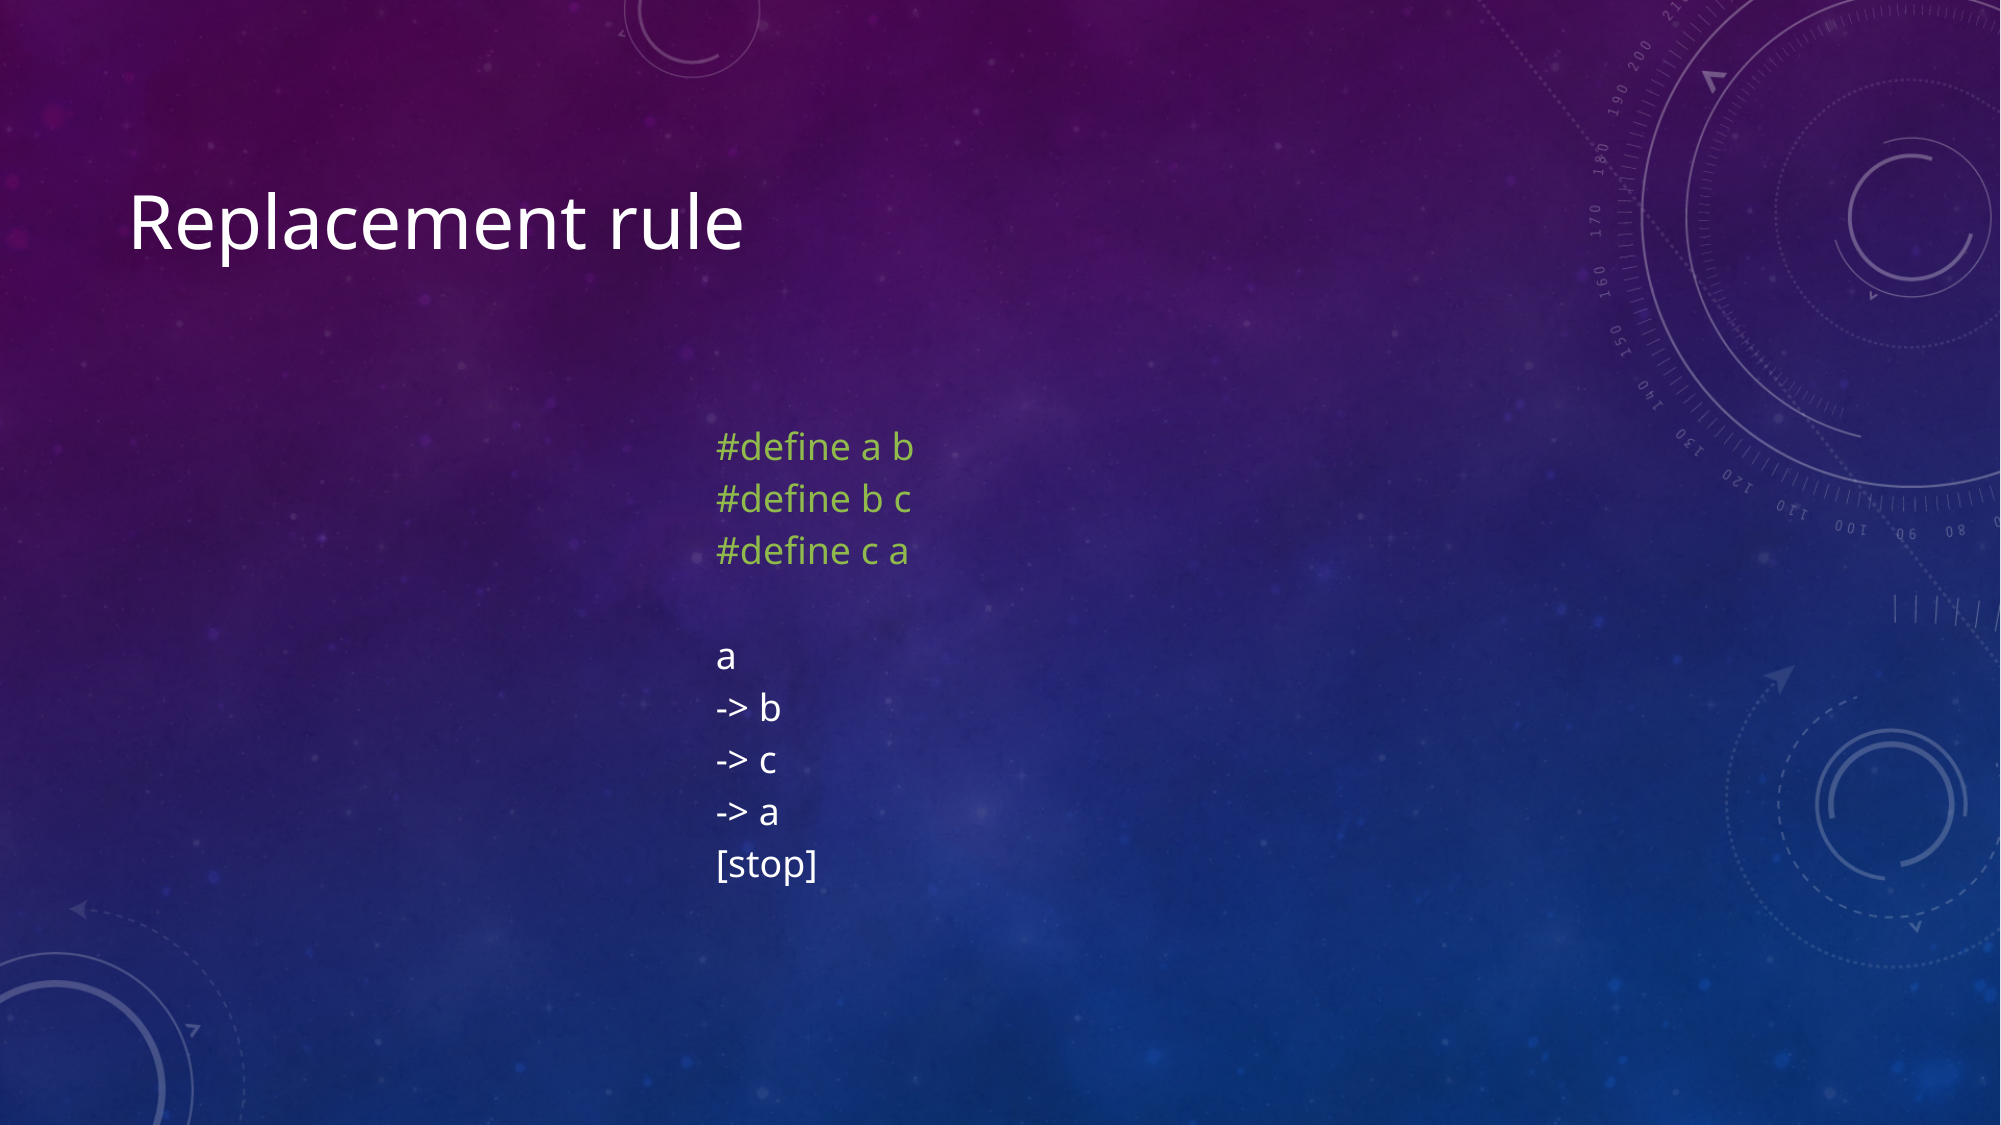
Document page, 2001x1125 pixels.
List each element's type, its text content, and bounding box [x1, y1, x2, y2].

list #define a b #define b c #define c a a -> b -> c -> a [stop] [700, 351, 1775, 950]
picture [0, 0, 2001, 1125]
title Replacement rule [112, 99, 1775, 339]
